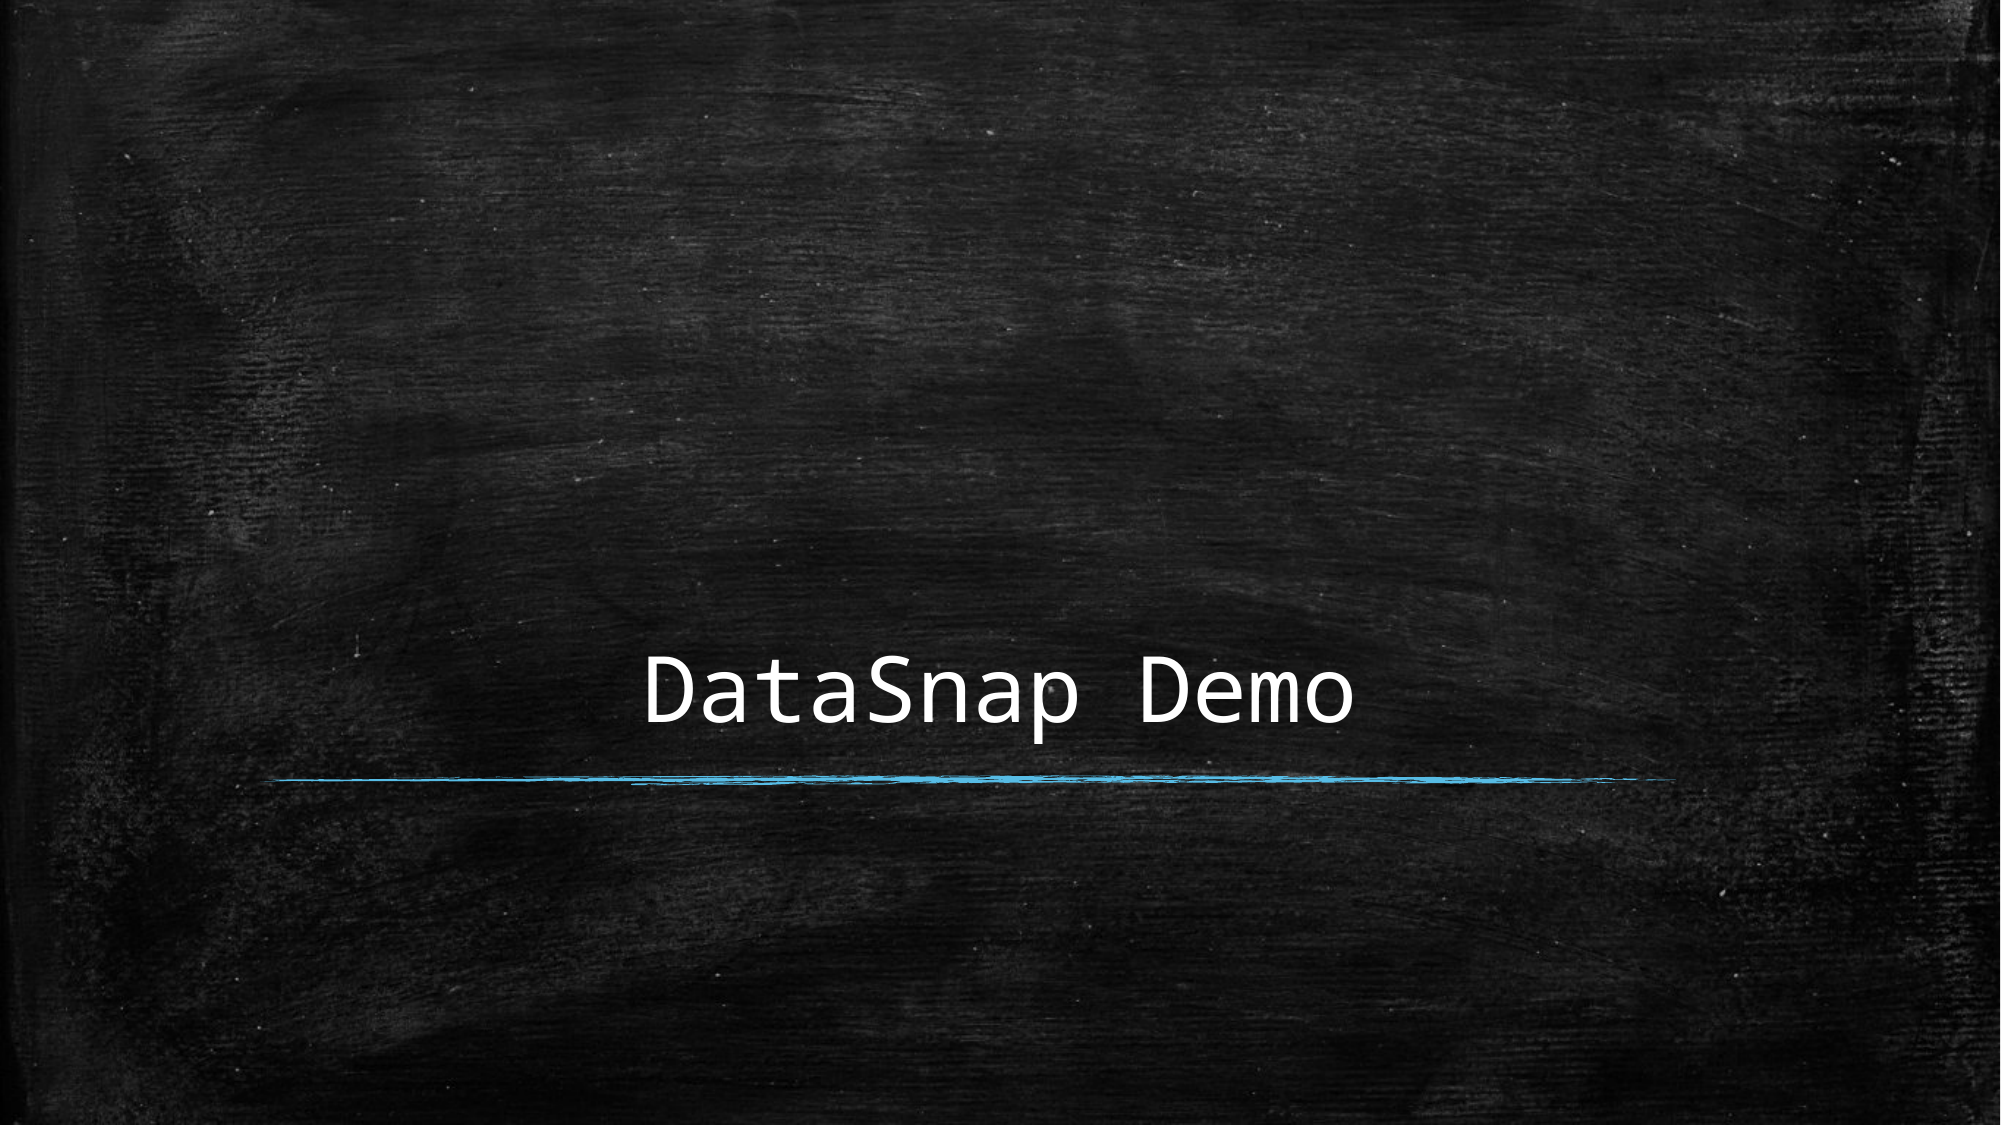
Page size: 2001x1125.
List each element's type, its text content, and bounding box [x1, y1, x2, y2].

title DataSnap Demo [249, 312, 1751, 750]
